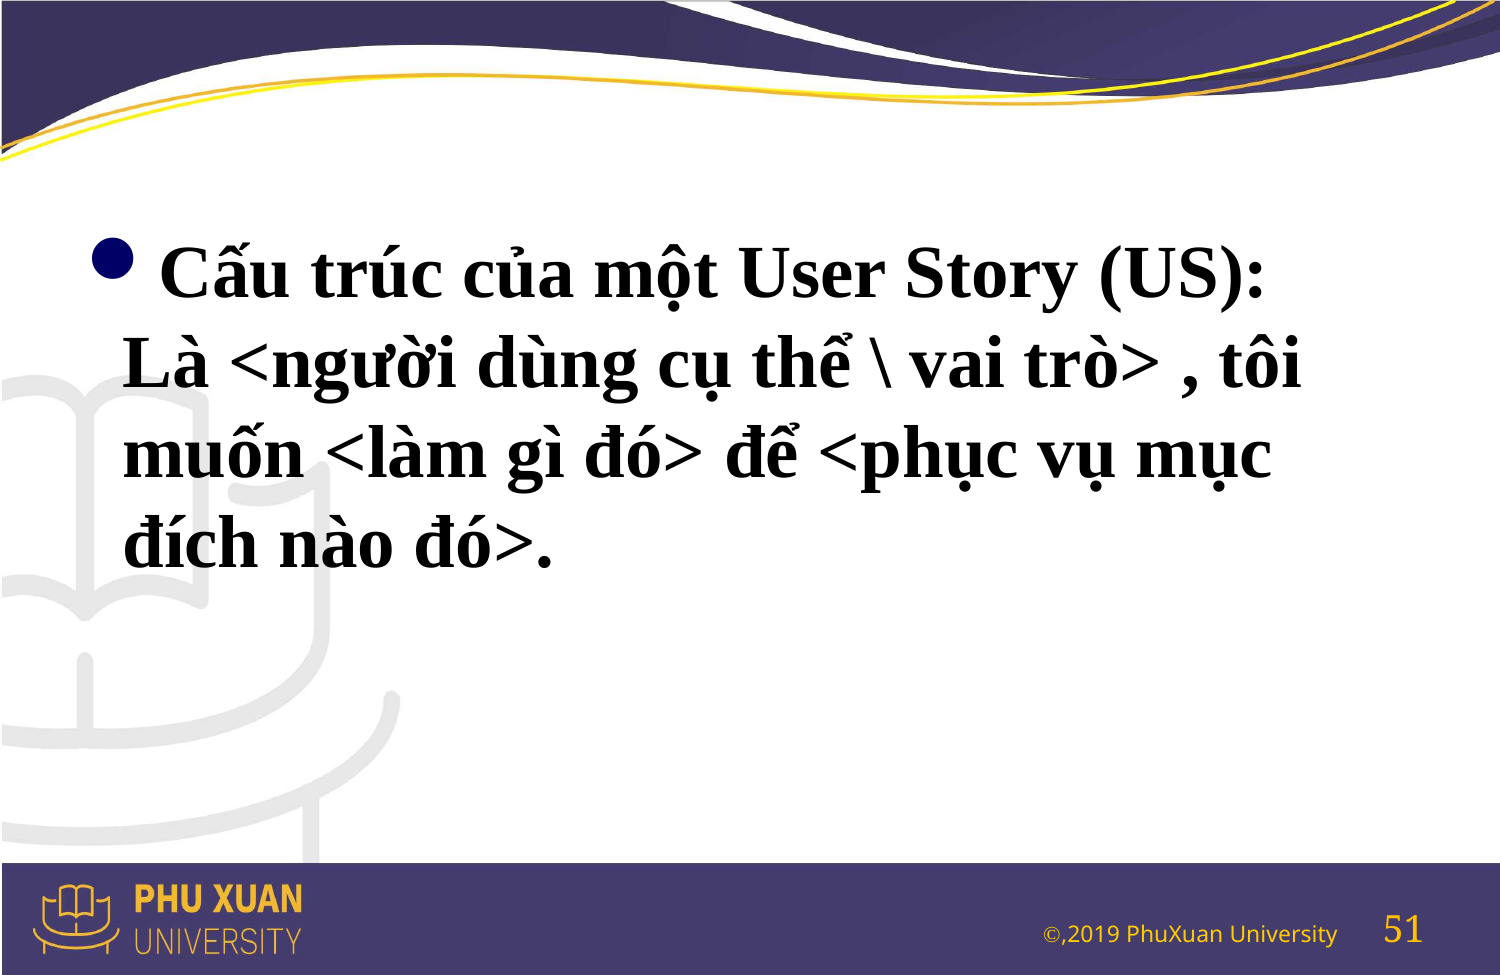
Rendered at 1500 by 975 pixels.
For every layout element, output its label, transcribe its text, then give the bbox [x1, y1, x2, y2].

slide_number 51 [1299, 903, 1425, 956]
list Cấu trúc của một User Story (US): Là <người dùng cụ thể \ vai trò> , tôi muốn <làm gì đó> để <phục vụ mục đích nào đó>. [75, 216, 1425, 841]
picture [0, 0, 1500, 975]
